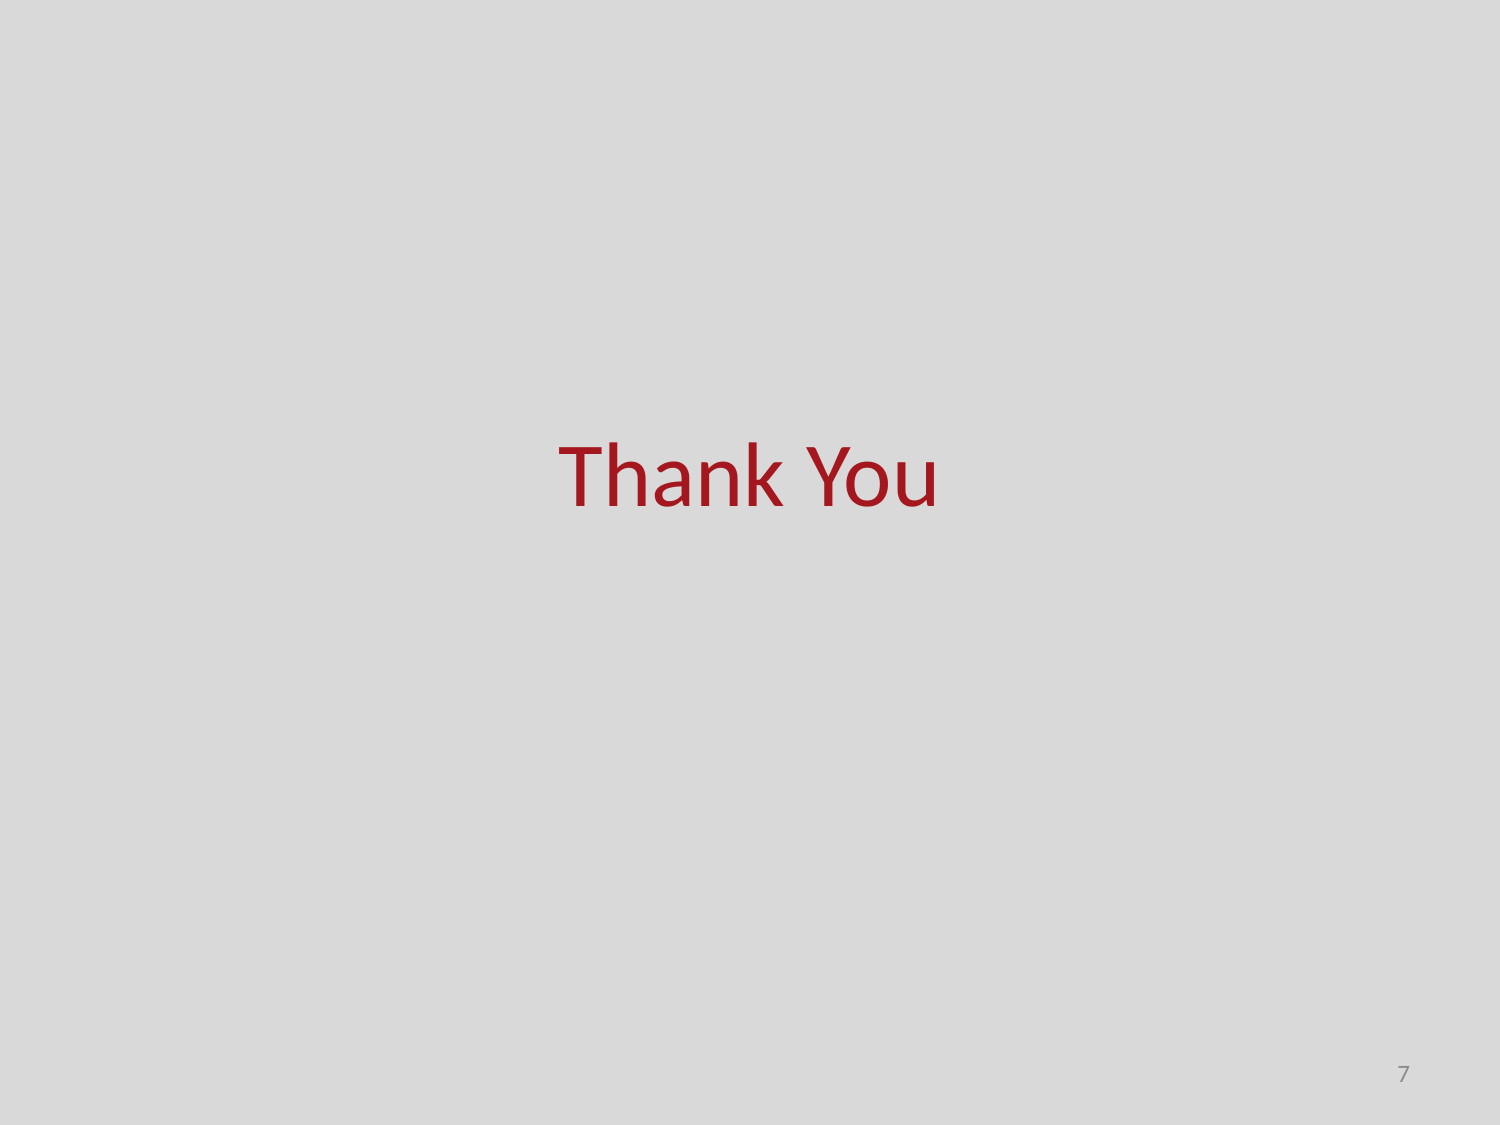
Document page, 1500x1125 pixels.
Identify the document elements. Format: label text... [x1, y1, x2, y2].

slide_number 7 [1074, 1042, 1425, 1103]
title Thank You [112, 349, 1388, 591]
